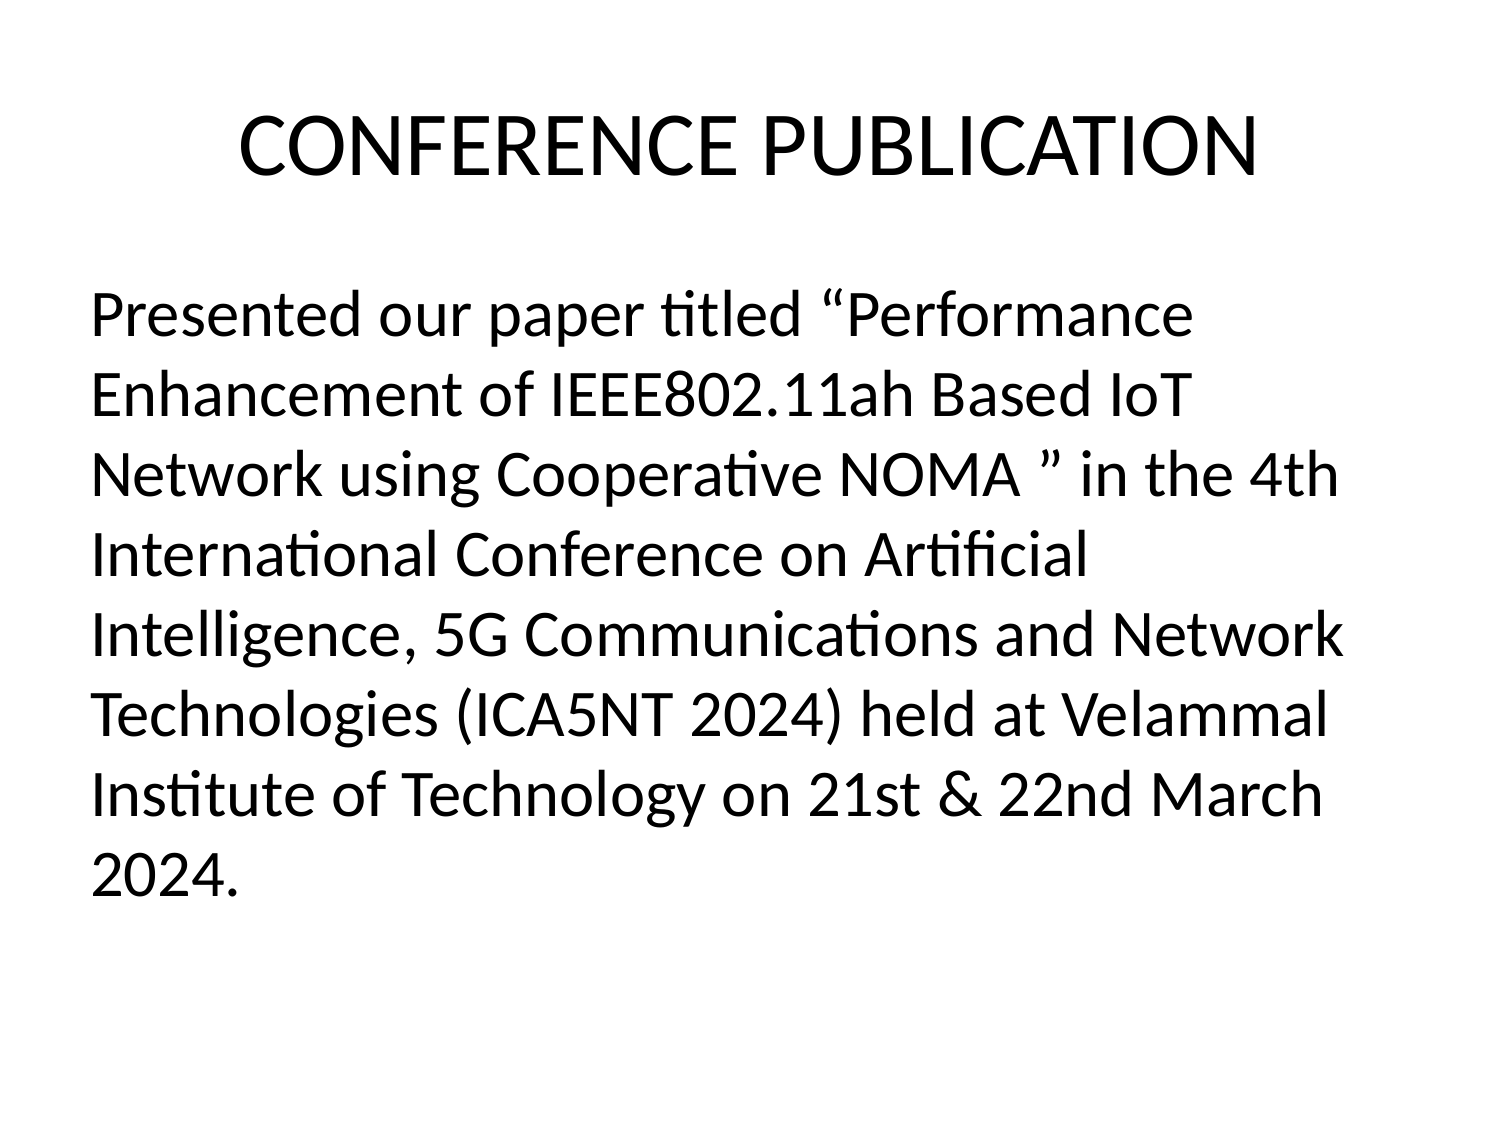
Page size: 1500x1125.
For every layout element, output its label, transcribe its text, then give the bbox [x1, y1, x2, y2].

list Presented our paper titled “Performance Enhancement of IEEE802.11ah Based IoT Network using Cooperative NOMA ” in the 4th International Conference on Artificial Intelligence, 5G Communications and Network Technologies (ICA5NT 2024) held at Velammal Institute of Technology on 21st & 22nd March 2024. [75, 262, 1425, 1005]
title CONFERENCE PUBLICATION [75, 45, 1425, 233]
